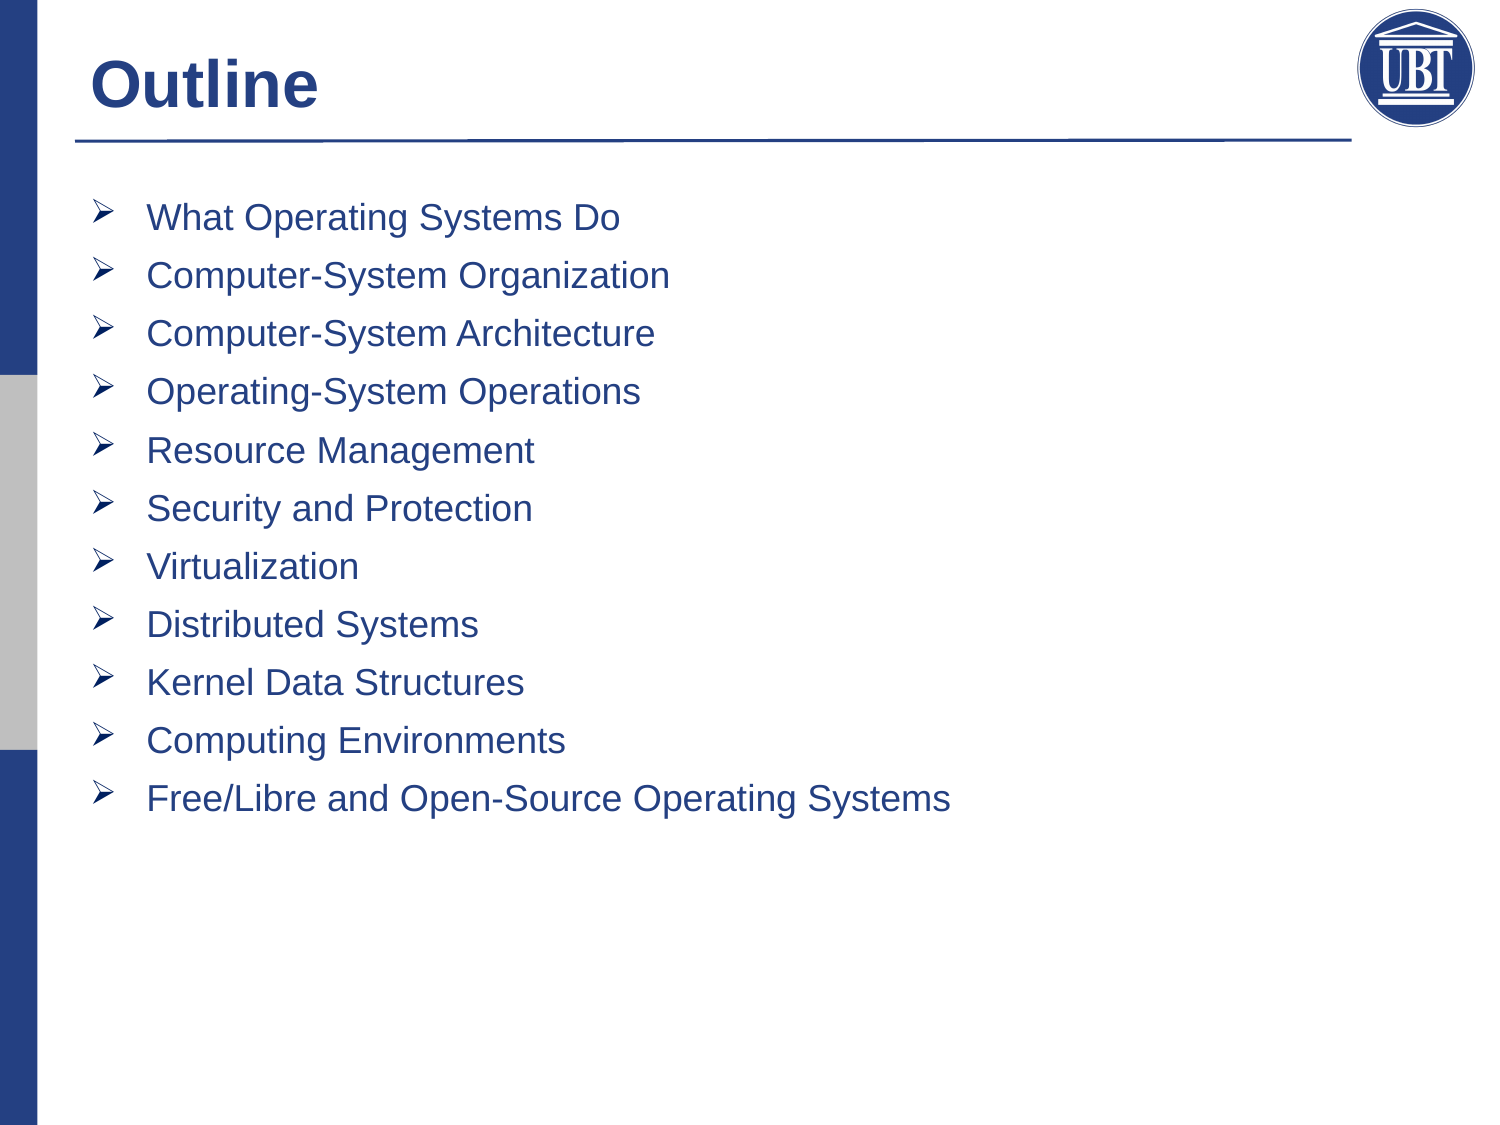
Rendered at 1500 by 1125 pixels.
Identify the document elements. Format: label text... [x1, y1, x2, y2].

list What Operating Systems Do Computer-System Organization Computer-System Architecture Operating-System Operations Resource Management Security and Protection Virtualization Distributed Systems Kernel Data Structures Computing Environments Free/Libre and Open-Source Operating Systems [75, 185, 1352, 1015]
title Outline [75, 33, 1393, 128]
picture [1351, 5, 1481, 136]
